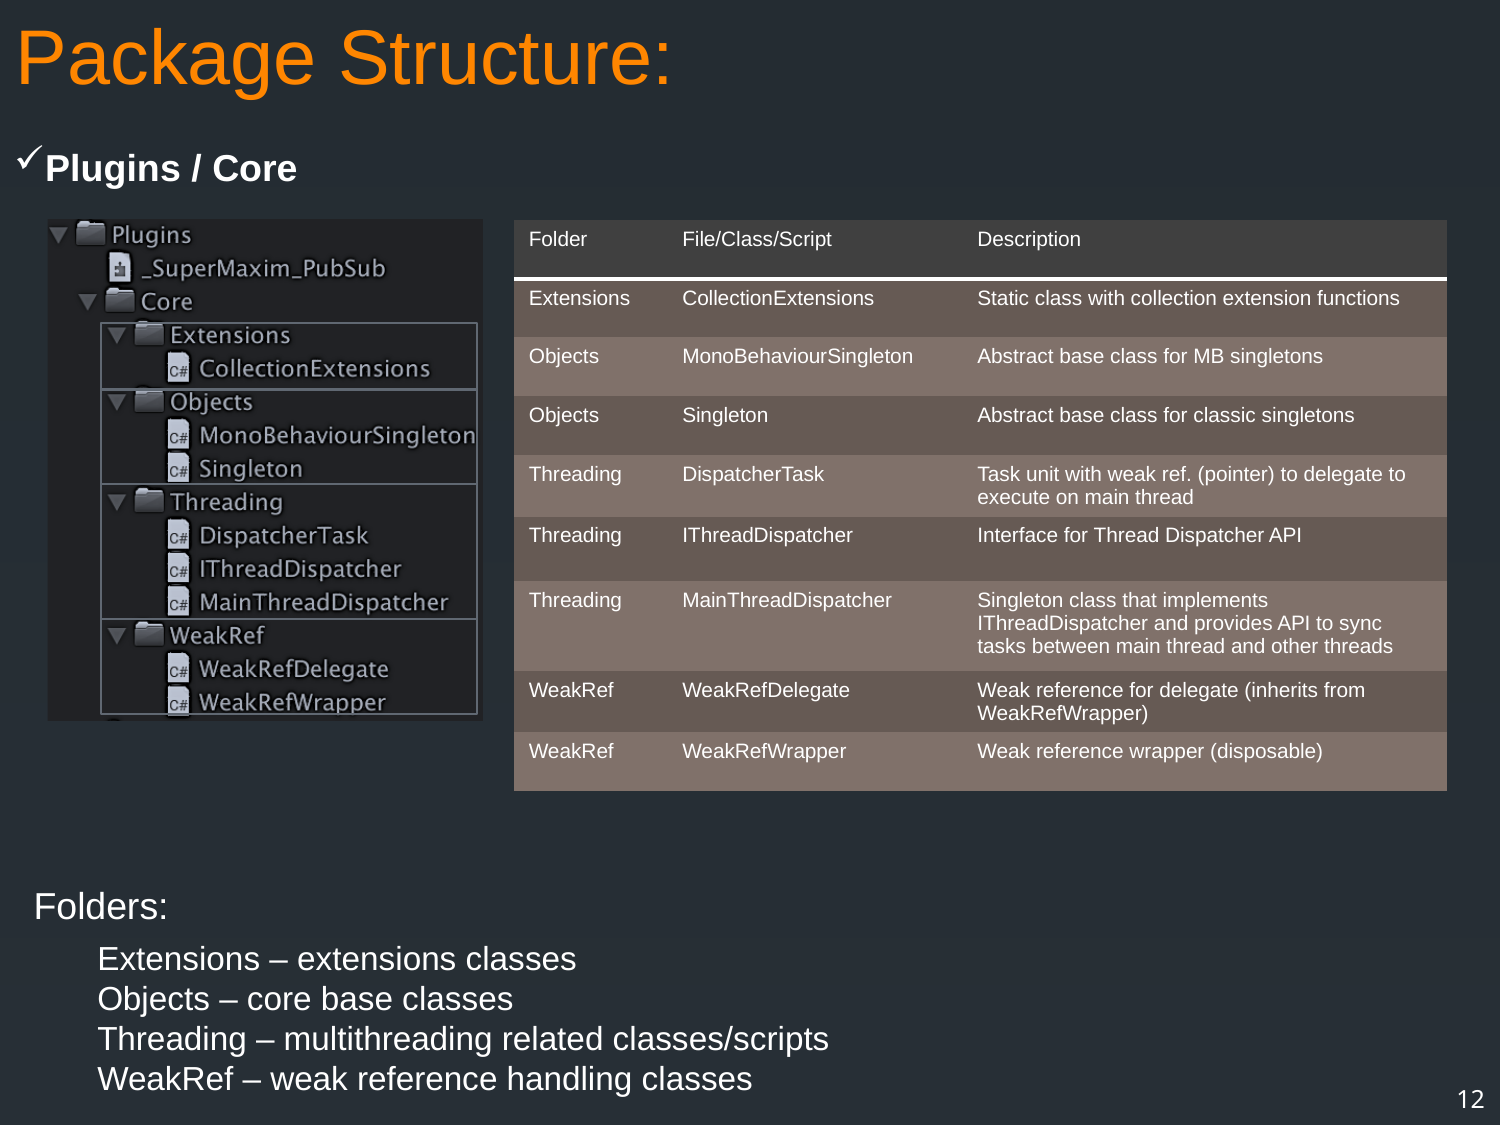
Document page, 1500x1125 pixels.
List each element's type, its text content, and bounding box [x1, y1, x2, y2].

table_cell WeakRefDelegate [667, 671, 963, 732]
table_cell Static class with collection extension functions [963, 281, 1447, 337]
text_box Folders: [18, 874, 184, 935]
table_cell WeakRef [514, 671, 667, 732]
table_cell Threading [514, 517, 667, 581]
table_cell Task unit with weak ref. (pointer) to delegate to execute on main thread [963, 455, 1447, 517]
table_cell Extensions [514, 281, 667, 337]
table_cell Threading [514, 455, 667, 517]
table_cell Singleton class that implements IThreadDispatcher and provides API to sync tasks between main thread and other threads [963, 581, 1447, 671]
table_cell Objects [514, 396, 667, 455]
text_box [47, 219, 484, 721]
table_cell WeakRef [514, 732, 667, 791]
table_cell Abstract base class for MB singletons [963, 337, 1447, 396]
table_cell DispatcherTask [667, 455, 963, 517]
table_cell Singleton [667, 396, 963, 455]
table_cell IThreadDispatcher [667, 517, 963, 581]
slide_number 12 [1345, 1075, 1500, 1125]
table_header Folder [514, 220, 667, 277]
table_header File/Class/Script [667, 220, 963, 277]
table_cell CollectionExtensions [667, 281, 963, 337]
text_box Plugins / Core [0, 136, 313, 197]
table_header Description [963, 220, 1447, 277]
table_cell MonoBehaviourSingleton [667, 337, 963, 396]
table_cell MainThreadDispatcher [667, 581, 963, 671]
table_cell Weak reference wrapper (disposable) [963, 732, 1447, 791]
table_cell Threading [514, 581, 667, 671]
table_cell Abstract base class for classic singletons [963, 396, 1447, 455]
table_cell Weak reference for delegate (inherits from WeakRefWrapper) [963, 671, 1447, 732]
text_box Extensions – extensions classes Objects – core base classes Threading – multithreading related classes/scripts WeakRef – weak reference handling classes [82, 929, 846, 1105]
table_cell WeakRefWrapper [667, 732, 963, 791]
table_cell Objects [514, 337, 667, 396]
title Package Structure: [0, 0, 1500, 109]
table_cell Interface for Thread Dispatcher API [963, 517, 1447, 581]
